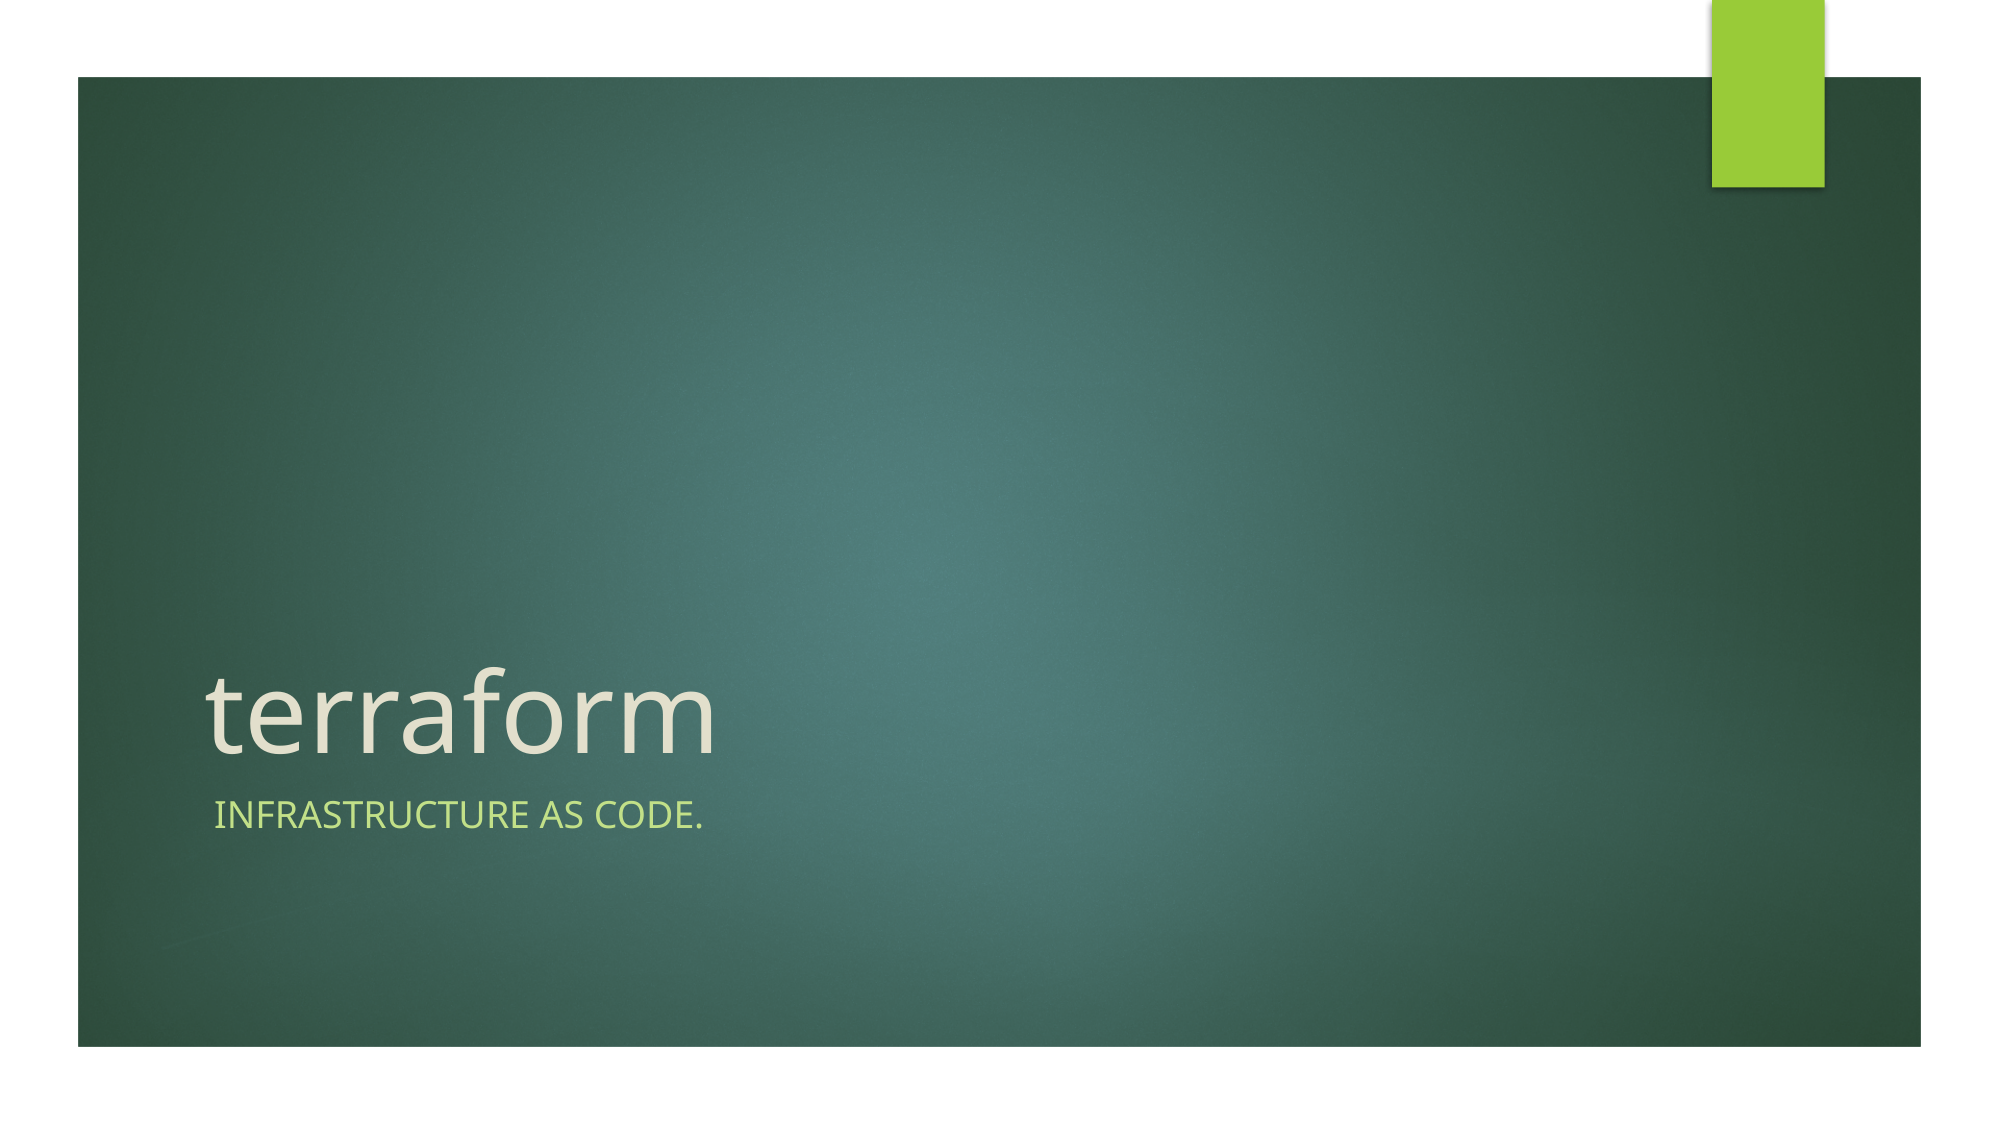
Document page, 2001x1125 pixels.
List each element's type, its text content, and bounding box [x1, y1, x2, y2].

subtitle INFRASTRUCTURE AS CODE. [189, 783, 1638, 925]
title terraform [189, 344, 1638, 783]
